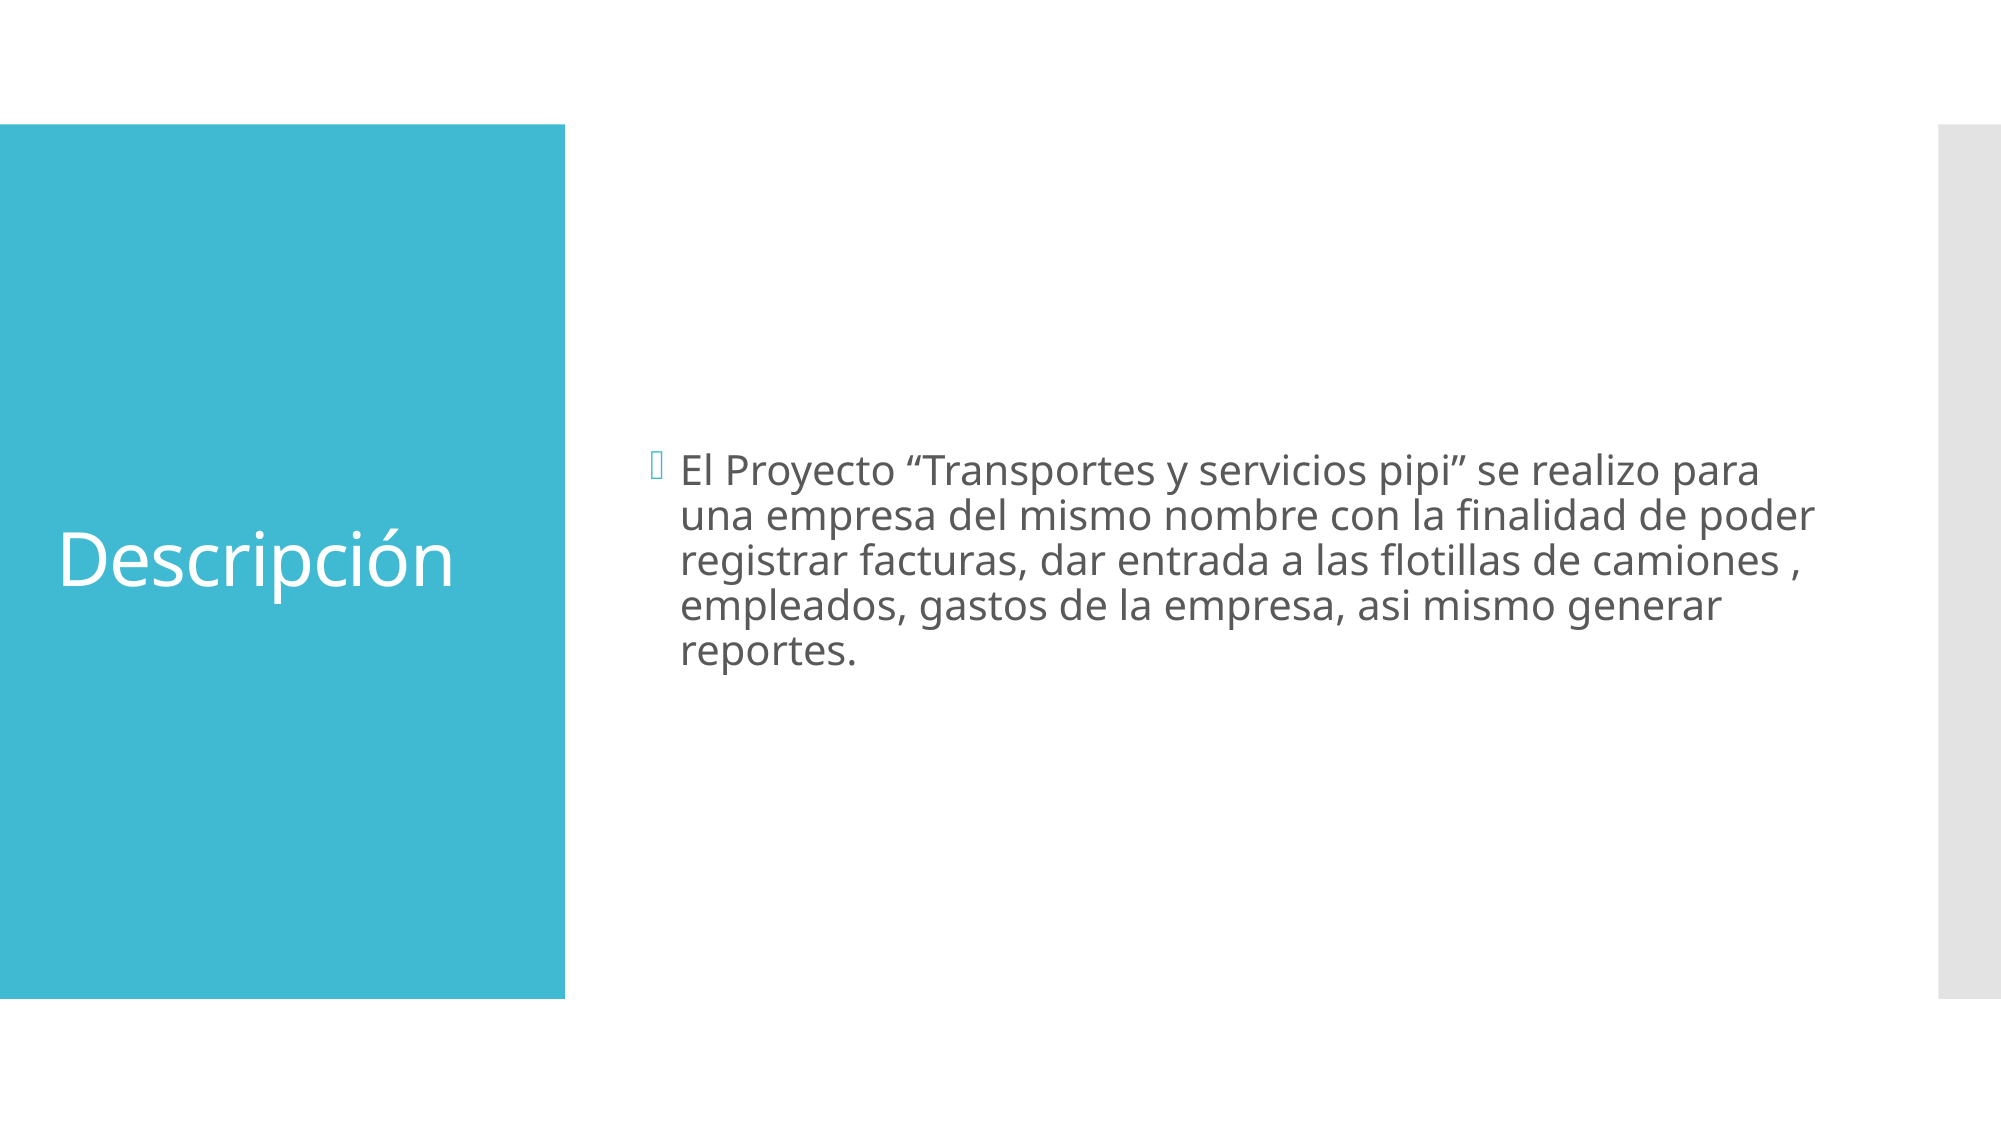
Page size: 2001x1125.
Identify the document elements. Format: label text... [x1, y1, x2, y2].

list El Proyecto “Transportes y servicios pipi” se realizo para una empresa del mismo nombre con la finalidad de poder registrar facturas, dar entrada a las flotillas de camiones , empleados, gastos de la empresa, asi mismo generar reportes. [634, 141, 1835, 982]
title Descripción [41, 184, 525, 940]
